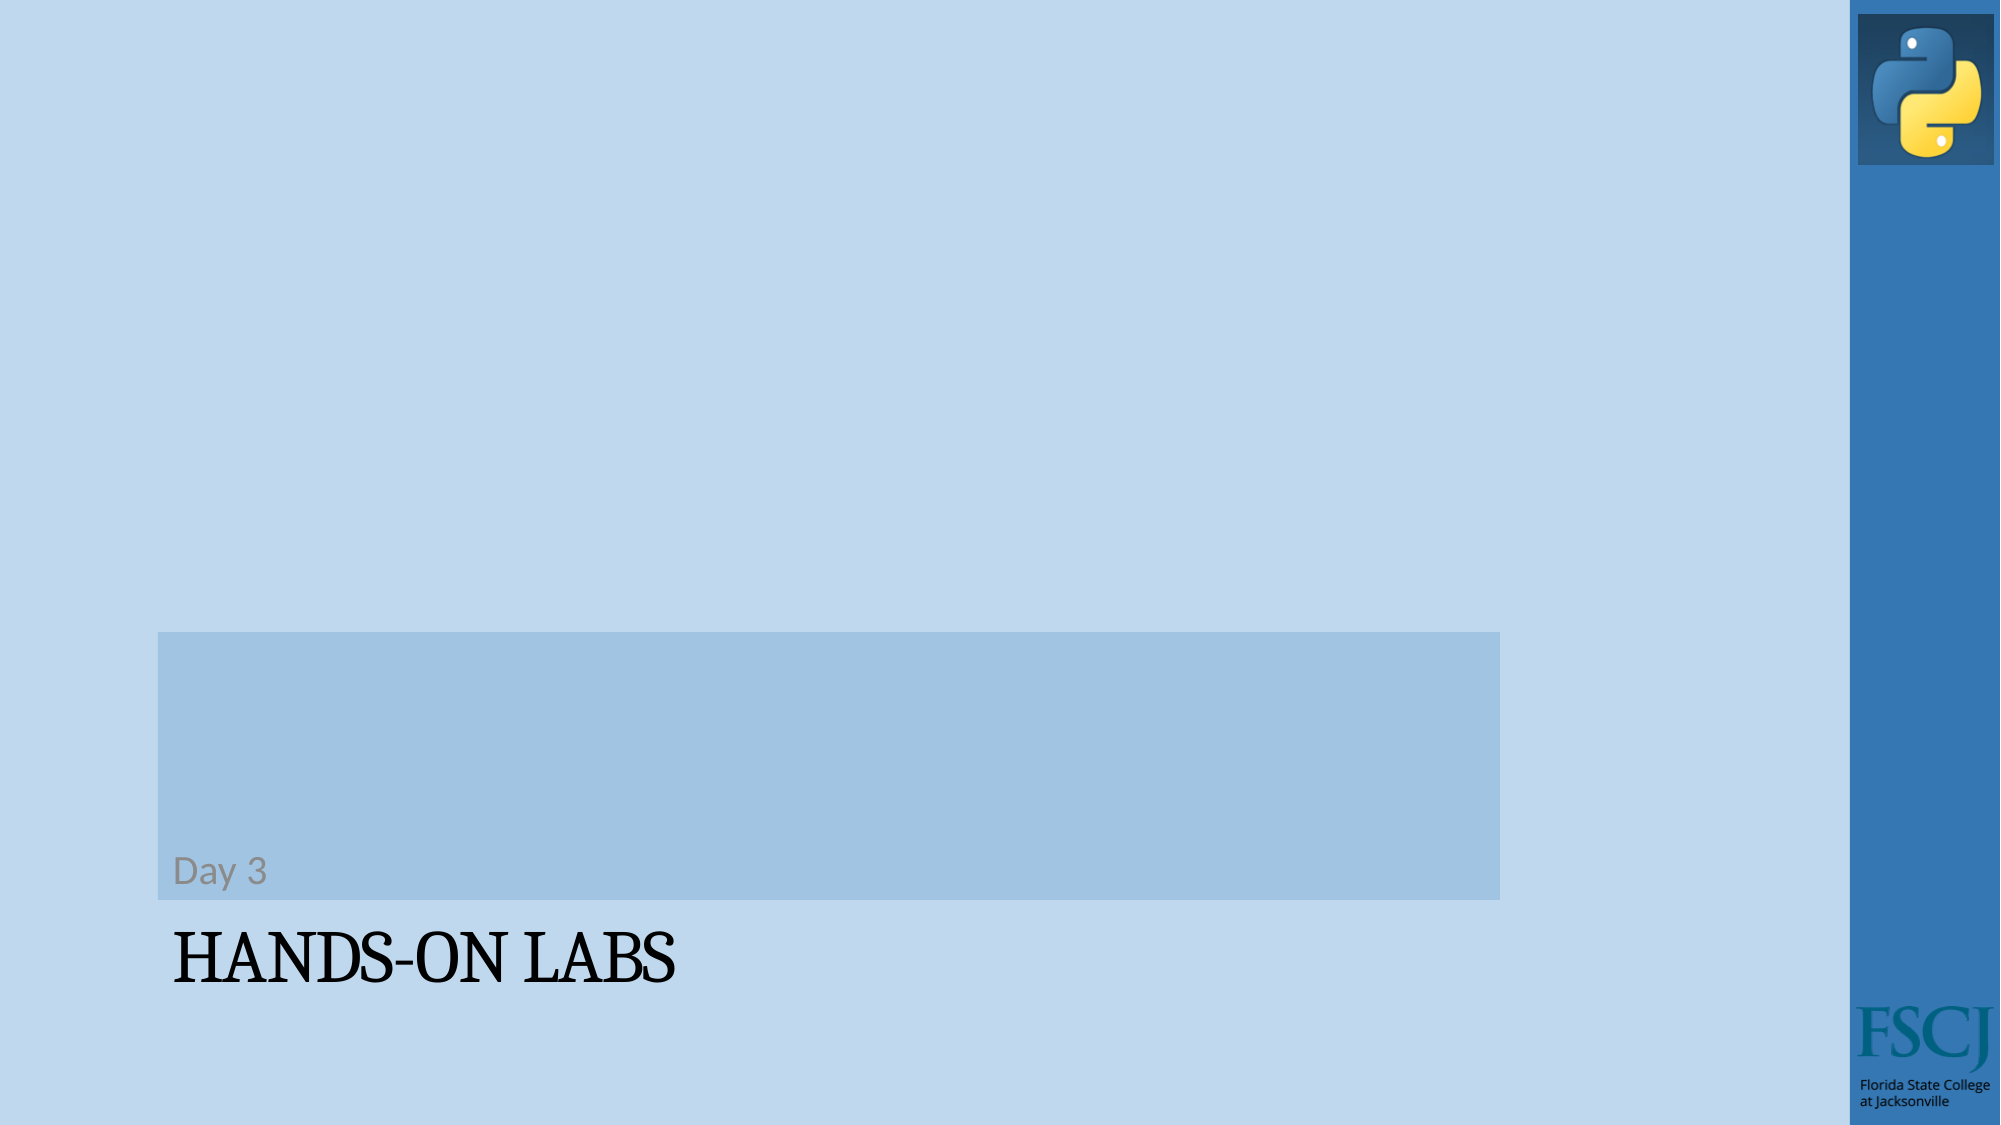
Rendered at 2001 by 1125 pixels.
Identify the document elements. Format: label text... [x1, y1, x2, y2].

title Hands-on Labs [157, 900, 1834, 1092]
picture [1858, 14, 1994, 165]
picture [1856, 1006, 1994, 1109]
list Day 3 [157, 632, 1500, 900]
